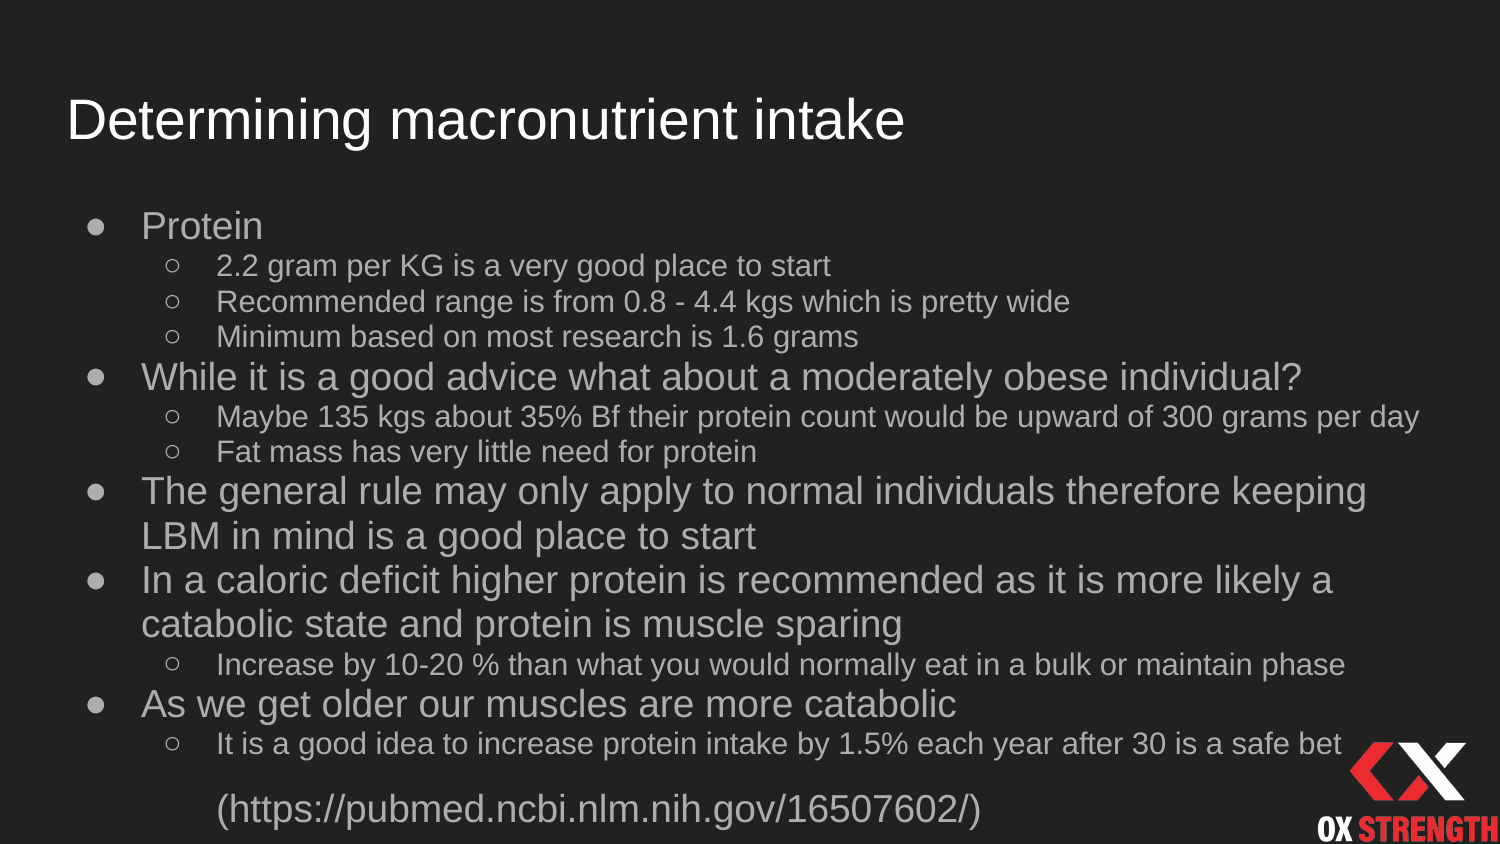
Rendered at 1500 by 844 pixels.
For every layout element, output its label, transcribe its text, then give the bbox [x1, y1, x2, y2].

list Protein 2.2 gram per KG is a very good place to start Recommended range is from 0.8 - 4.4 kgs which is pretty wide Minimum based on most research is 1.6 grams While it is a good advice what about a moderately obese individual? Maybe 135 kgs about 35% Bf their protein count would be upward of 300 grams per day Fat mass has very little need for protein The general rule may only apply to normal individuals therefore keeping LBM in mind is a good place to start In a caloric deficit higher protein is recommended as it is more likely a catabolic state and protein is muscle sparing Increase by 10-20 % than what you would normally eat in a bulk or maintain phase As we get older our muscles are more catabolic It is a good idea to increase protein intake by 1.5% each year after 30 is a safe bet (https://pubmed.ncbi.nlm.nih.gov/16507602/) [51, 189, 1449, 811]
title Determining macronutrient intake [51, 72, 1449, 167]
picture [1315, 740, 1500, 844]
